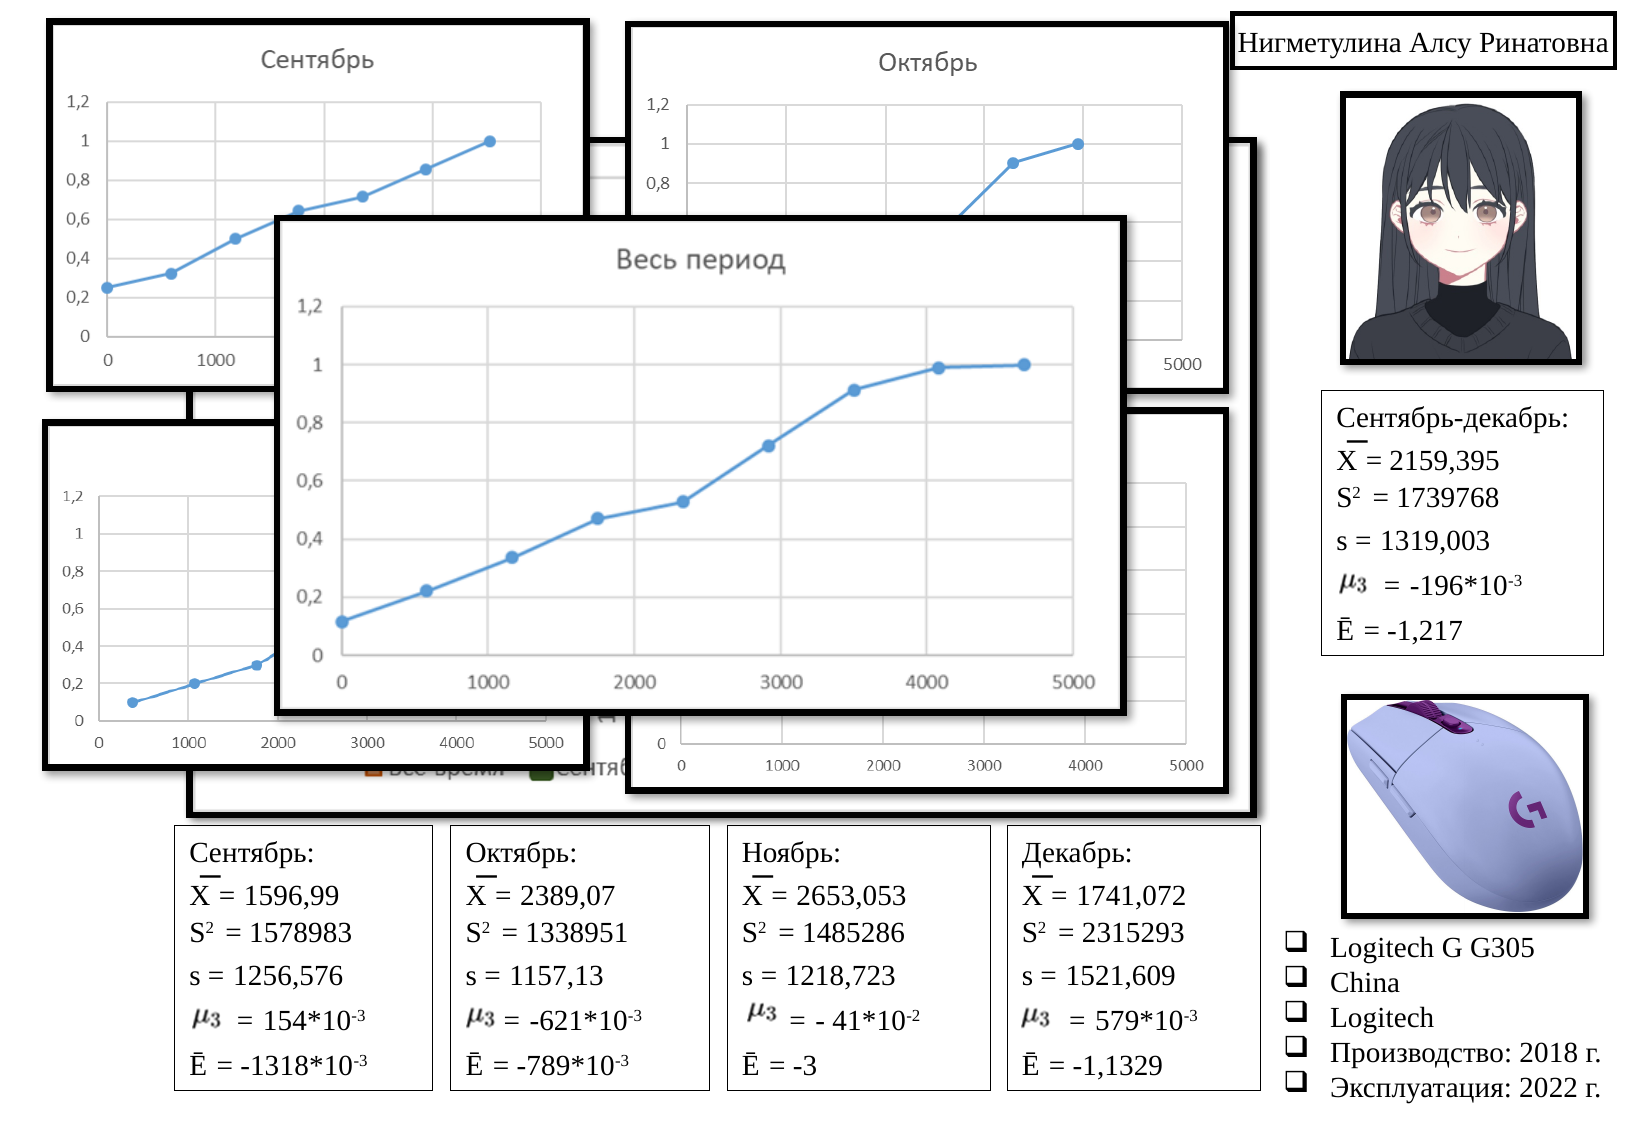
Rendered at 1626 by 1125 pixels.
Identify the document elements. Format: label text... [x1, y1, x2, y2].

text_box Logitech G G305 China Logitech Производство: 2018 г. Эксплуатация: 2022 г. [1268, 920, 1625, 1125]
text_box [174, 825, 433, 1094]
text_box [727, 825, 991, 1094]
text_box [1321, 390, 1604, 659]
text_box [1006, 825, 1261, 1094]
picture [1345, 97, 1577, 359]
picture [1347, 699, 1583, 913]
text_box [450, 825, 710, 1094]
picture [48, 24, 1251, 812]
text_box Нигметулина Алсу Ринатовна [1222, 15, 1625, 66]
